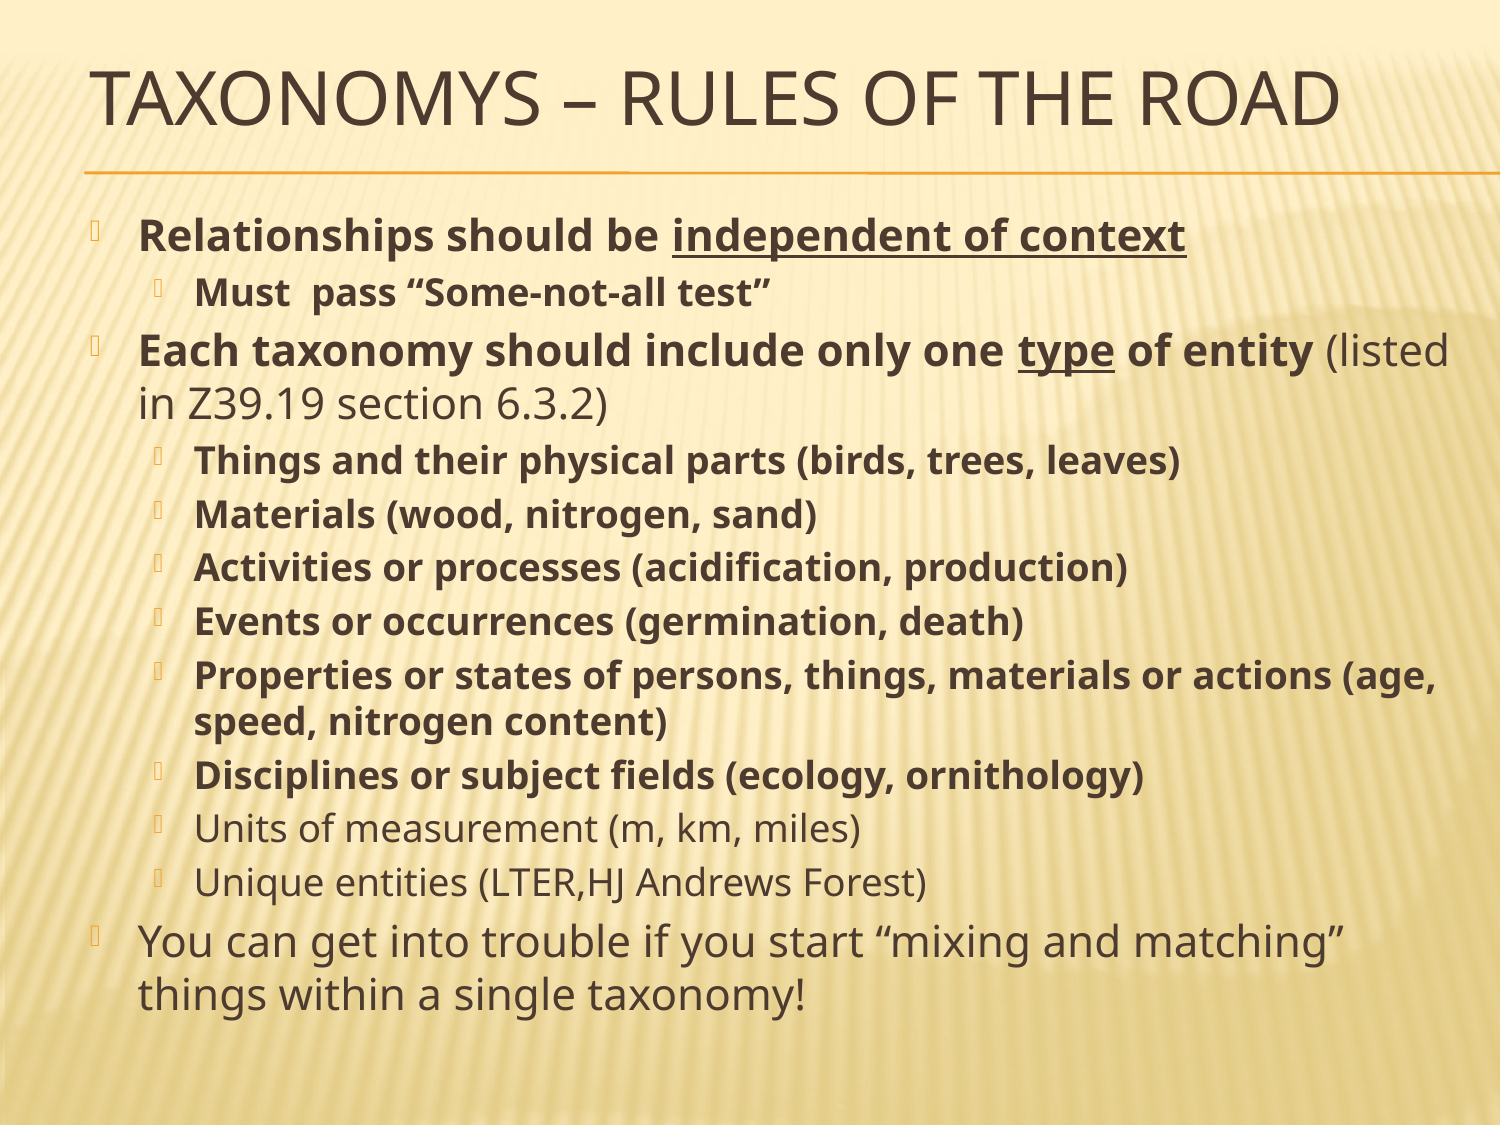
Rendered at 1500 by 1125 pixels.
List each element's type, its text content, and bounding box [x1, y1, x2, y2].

title Taxonomys – Rules of the Road [75, 1, 1425, 189]
list Relationships should be independent of context Must pass “Some-not-all test” Each taxonomy should include only one type of entity (listed in Z39.19 section 6.3.2) Things and their physical parts (birds, trees, leaves) Materials (wood, nitrogen, sand) Activities or processes (acidification, production) Events or occurrences (germination, death) Properties or states of persons, things, materials or actions (age, speed, nitrogen content) Disciplines or subject fields (ecology, ornithology) Units of measurement (m, km, miles) Unique entities (LTER,HJ Andrews Forest) You can get into trouble if you start “mixing and matching” things within a single taxonomy! [75, 200, 1475, 1038]
